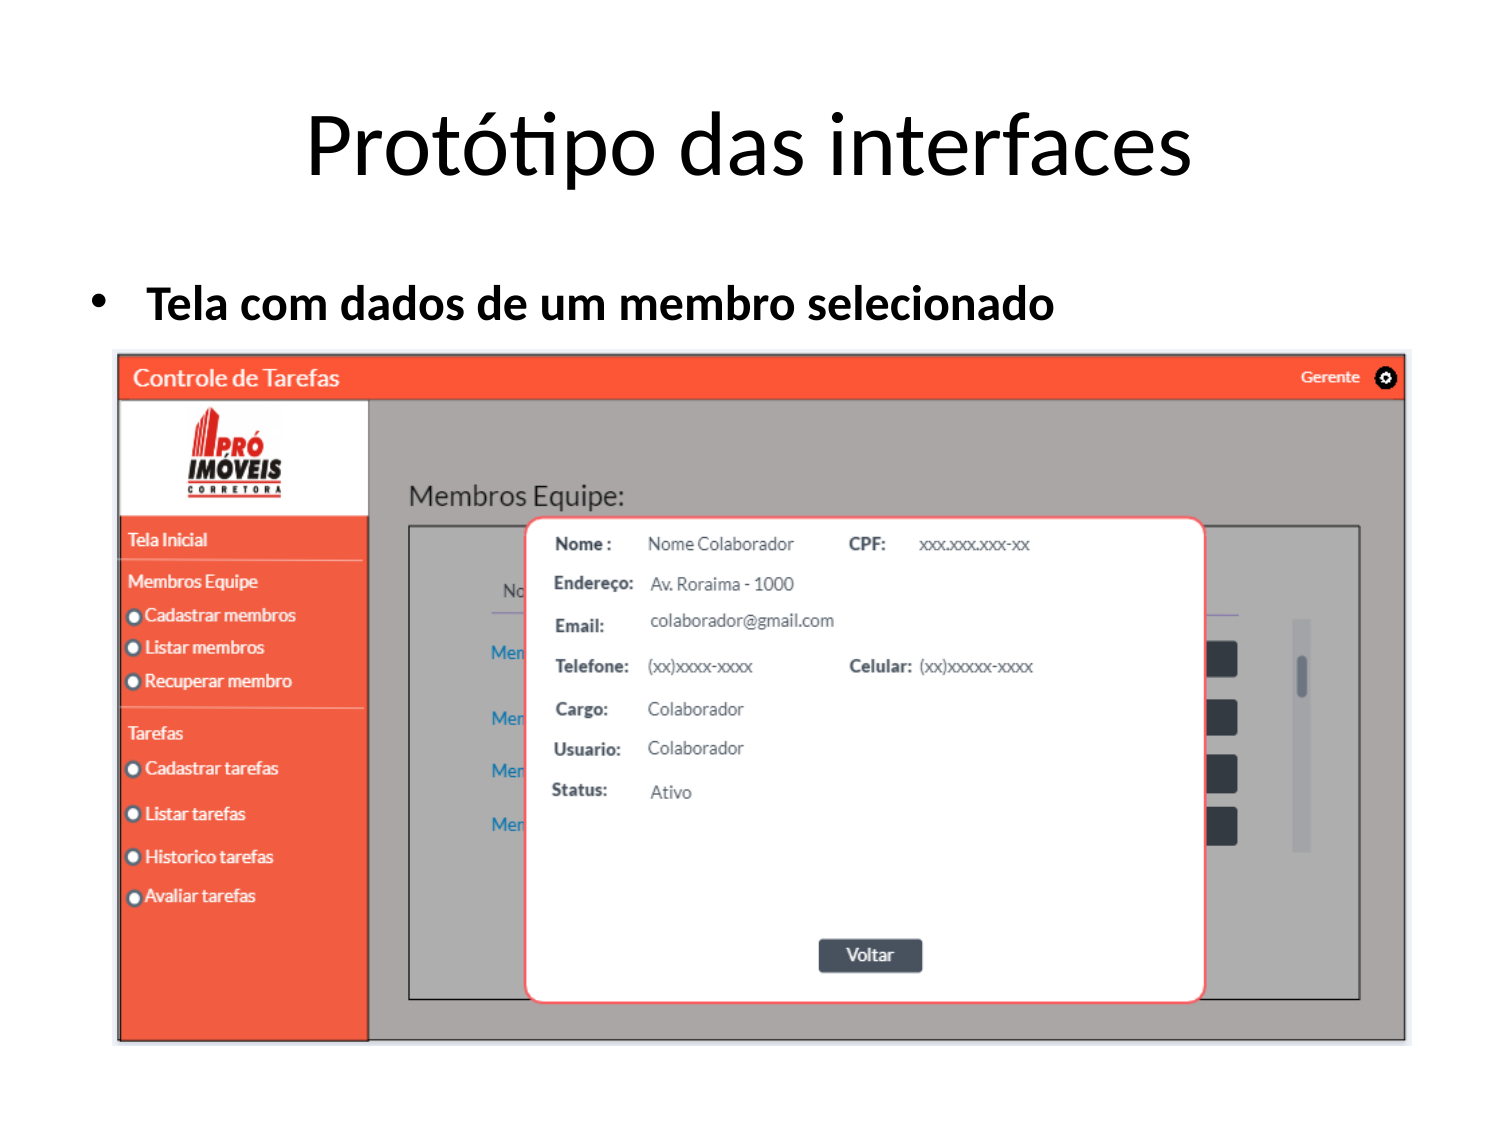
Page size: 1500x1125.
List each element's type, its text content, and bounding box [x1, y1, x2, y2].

list Tela com dados de um membro selecionado [75, 262, 1425, 1005]
title Protótipo das interfaces [75, 45, 1425, 233]
picture [111, 349, 1412, 1046]
